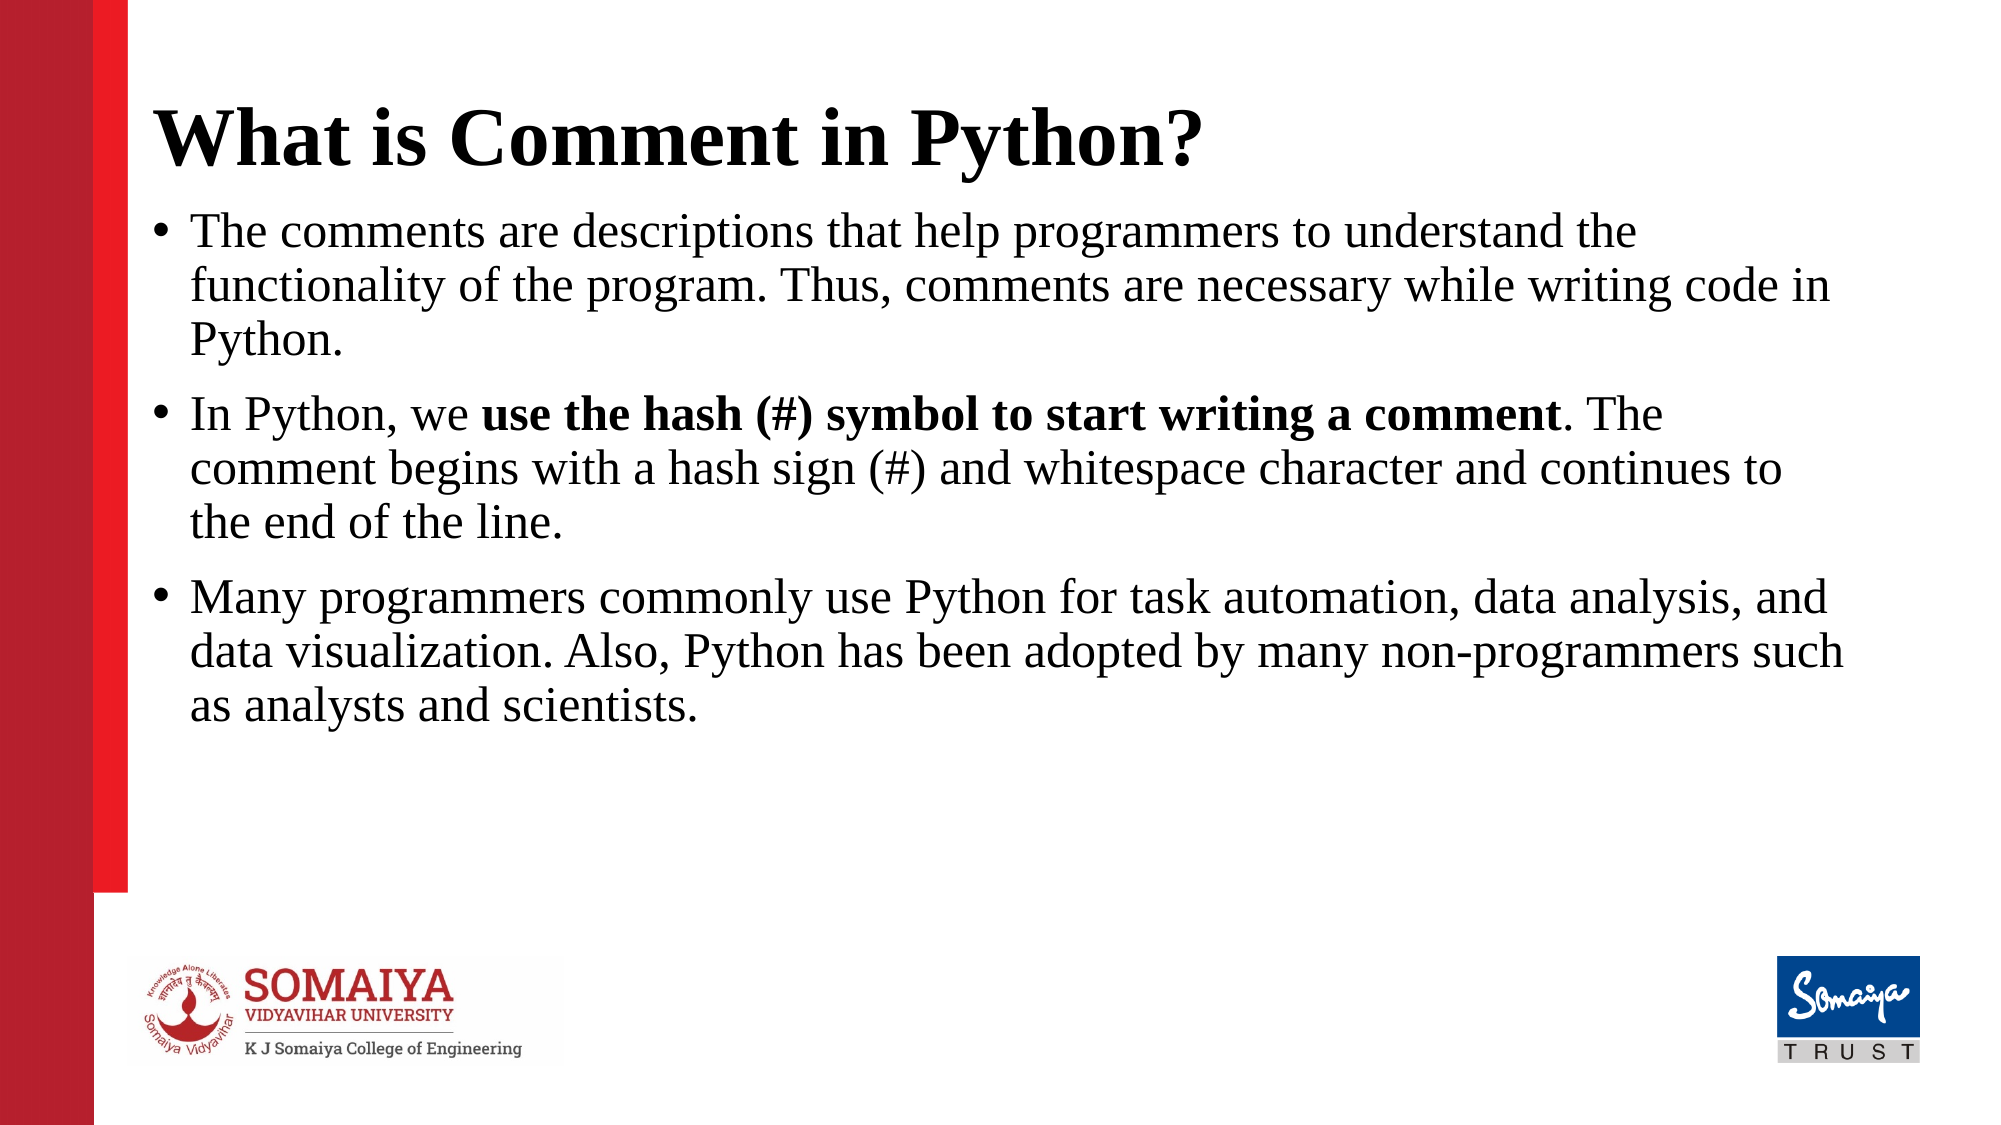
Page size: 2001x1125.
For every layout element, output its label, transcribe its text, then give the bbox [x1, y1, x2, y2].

picture [0, 0, 128, 1125]
list What is Comment in Python? The comments are descriptions that help programmers to understand the functionality of the program. Thus, comments are necessary while writing code in Python. In Python, we use the hash (#) symbol to start writing a comment. The comment begins with a hash sign (#) and whitespace character and continues to the end of the line. Many programmers commonly use Python for task automation, data analysis, and data visualization. Also, Python has been adopted by many non-programmers such as analysts and scientists. [137, 86, 1863, 1014]
picture [127, 956, 564, 1066]
picture [1777, 956, 1920, 1063]
